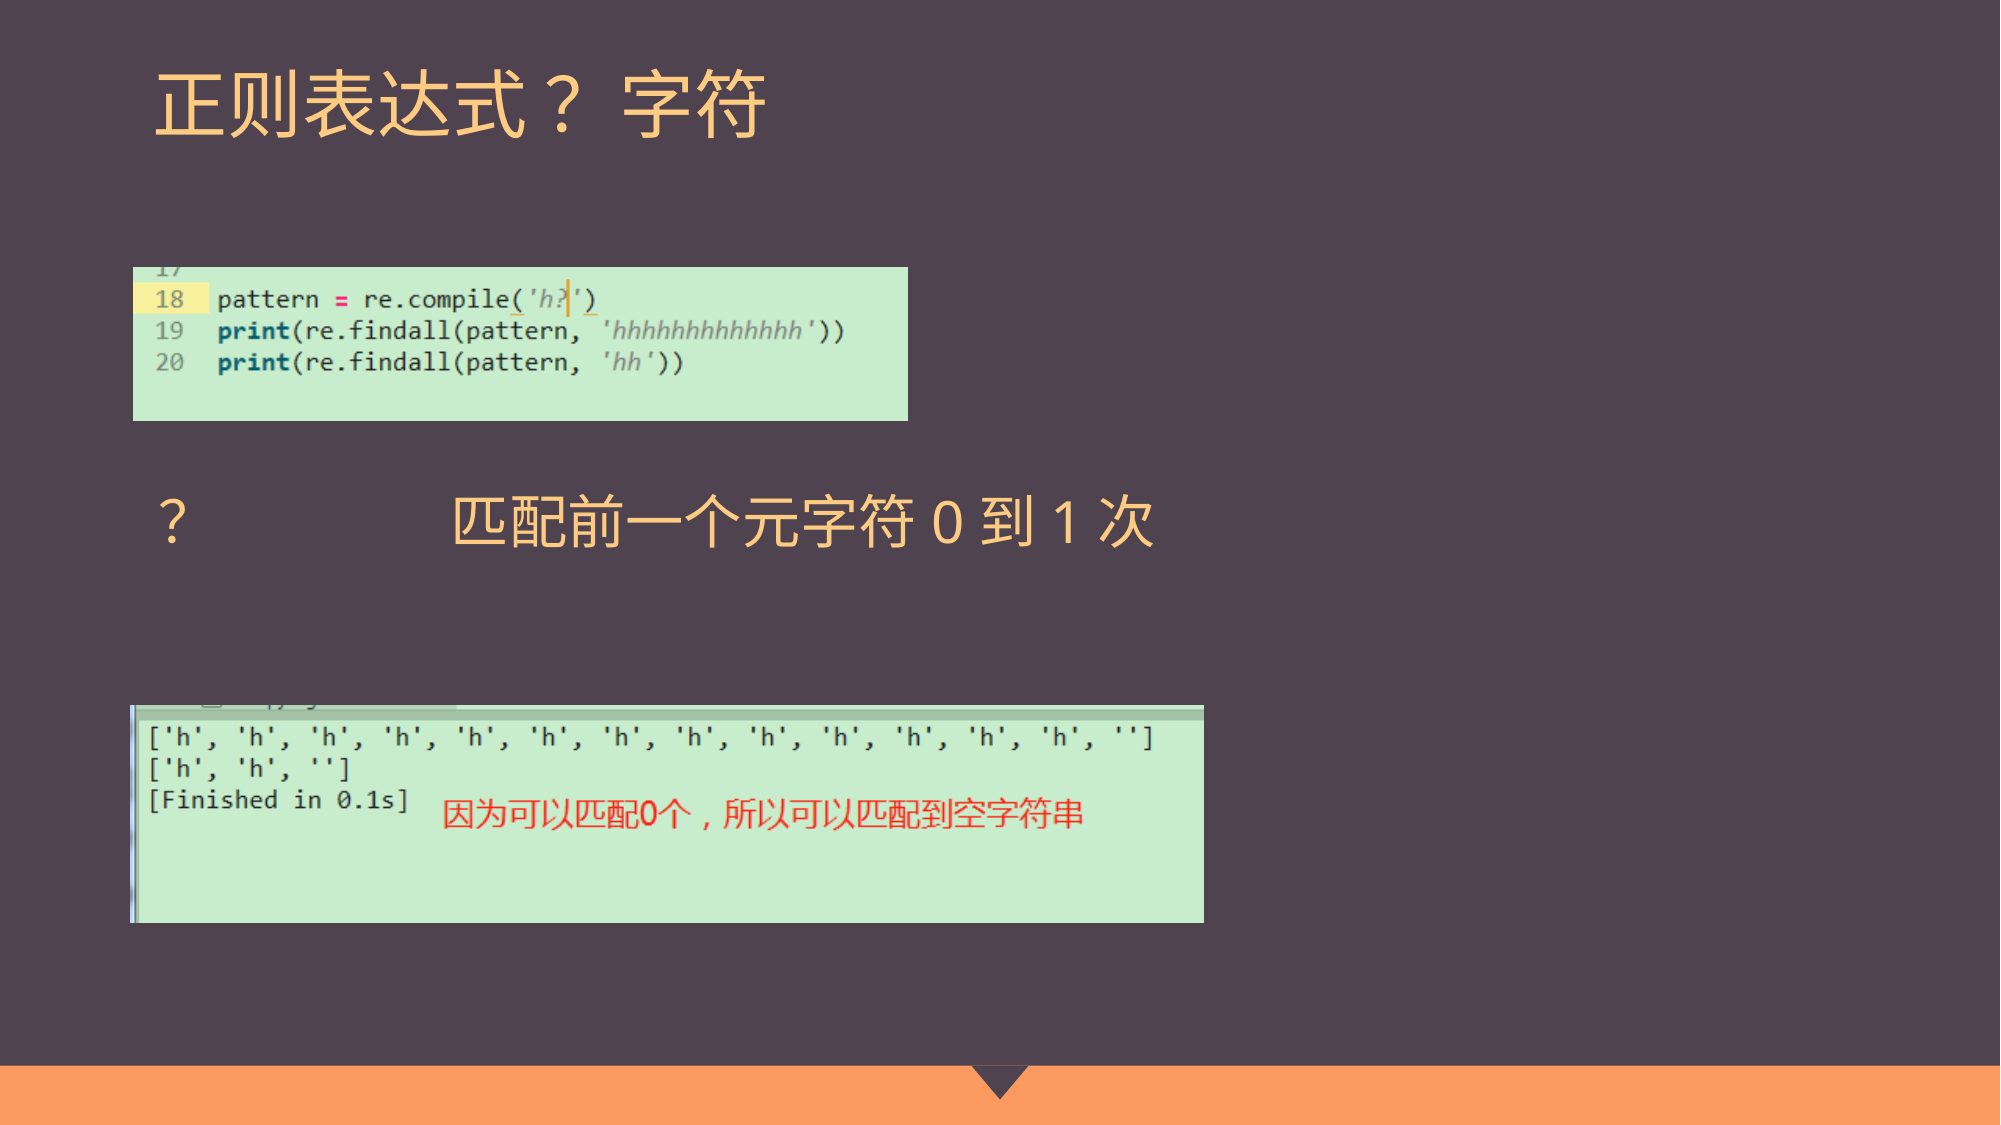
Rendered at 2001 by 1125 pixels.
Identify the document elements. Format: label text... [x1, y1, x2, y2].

title 正则表达式 ？字符 [137, 59, 1863, 278]
picture [133, 267, 908, 422]
picture [130, 704, 1204, 923]
text_box ？ 匹配前一个元字符0到1次 [143, 478, 1171, 563]
